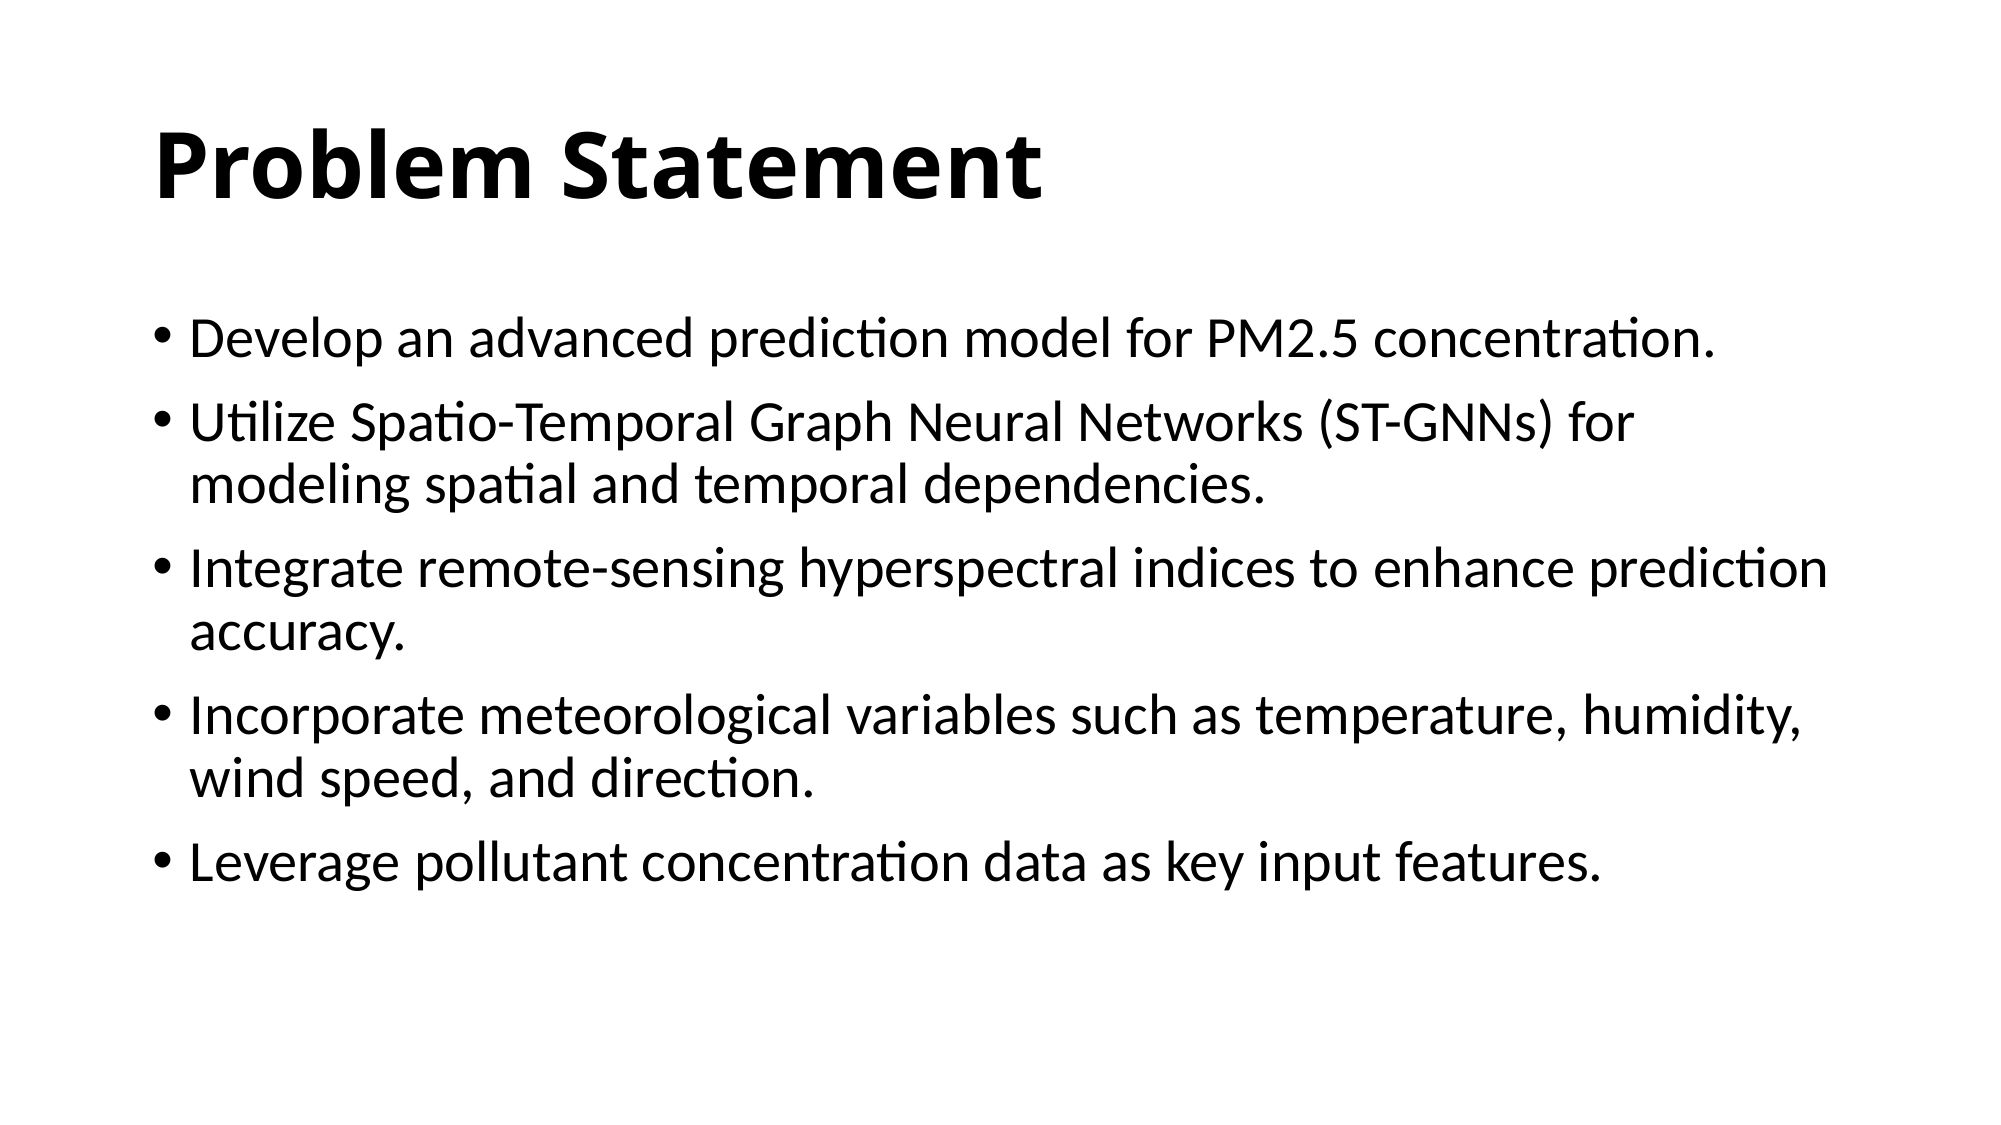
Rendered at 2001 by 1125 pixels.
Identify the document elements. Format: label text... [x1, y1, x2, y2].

title Problem Statement [137, 59, 1863, 278]
list Develop an advanced prediction model for PM2.5 concentration. Utilize Spatio-Temporal Graph Neural Networks (ST-GNNs) for modeling spatial and temporal dependencies. Integrate remote-sensing hyperspectral indices to enhance prediction accuracy. Incorporate meteorological variables such as temperature, humidity, wind speed, and direction. Leverage pollutant concentration data as key input features. [137, 299, 1863, 1014]
